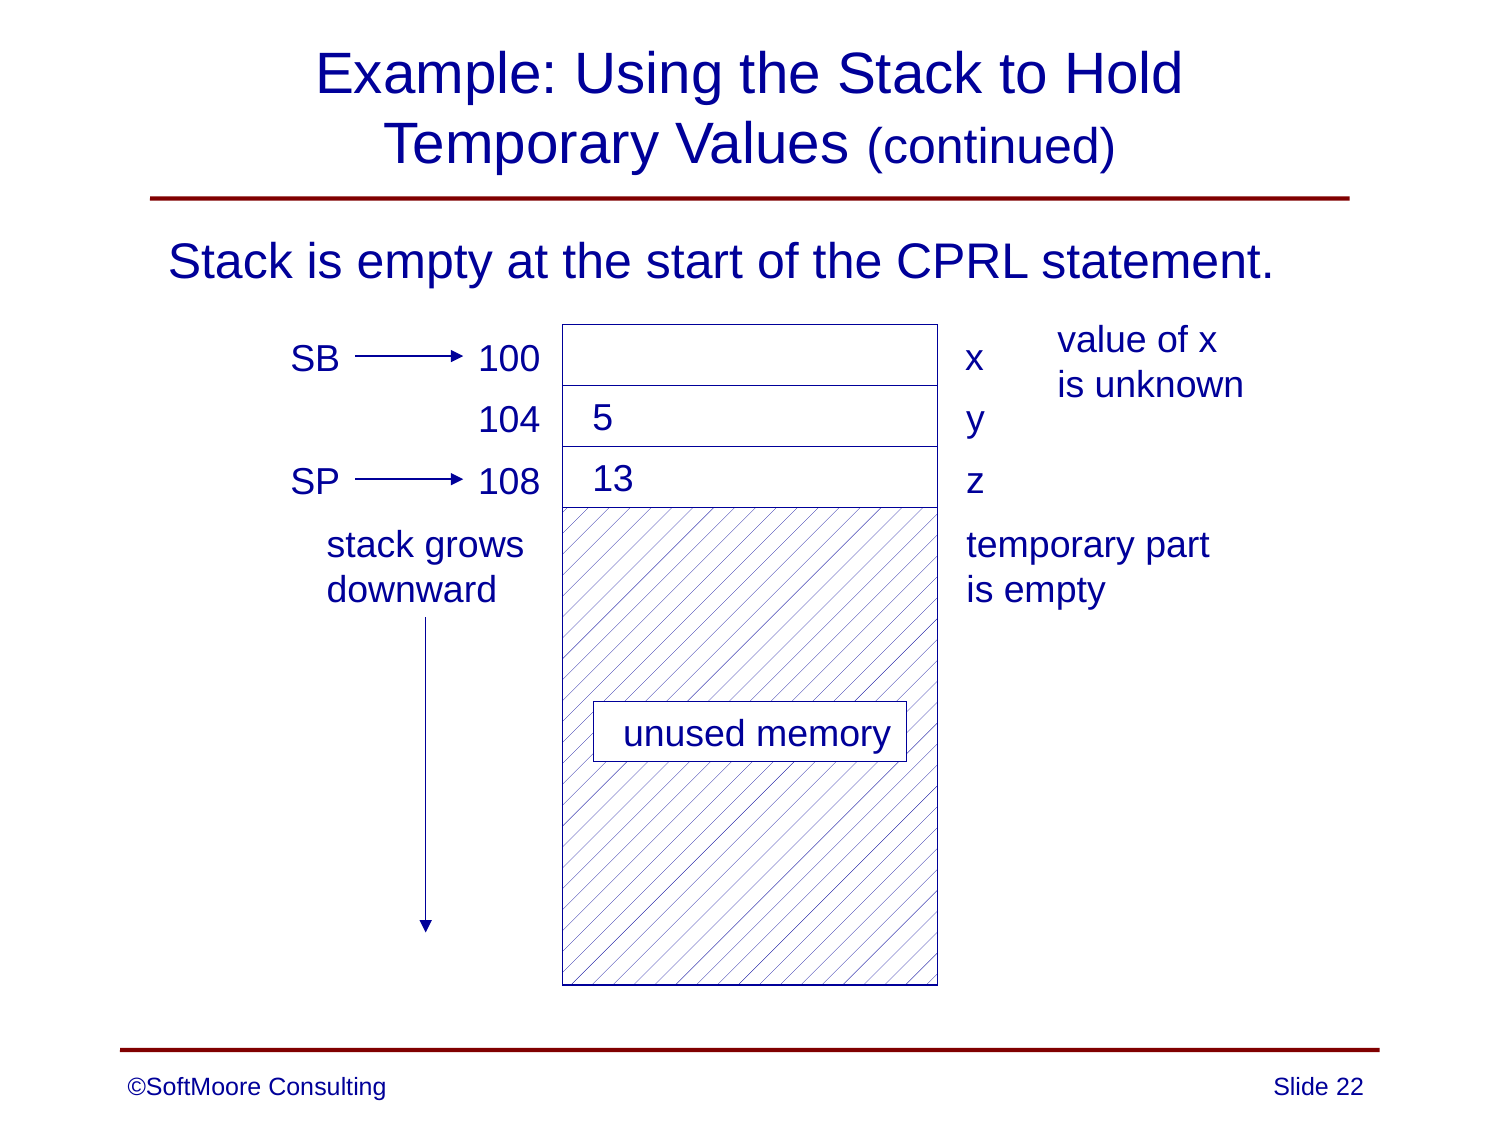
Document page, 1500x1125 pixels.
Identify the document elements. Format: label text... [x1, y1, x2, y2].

footer ©SoftMoore Consulting [111, 1061, 563, 1109]
title Example: Using the Stack to Hold Temporary Values (continued) [149, 22, 1350, 188]
text_box Stack is empty at the start of the CPRL statement. [153, 220, 1292, 296]
slide_number Slide 22 [1078, 1061, 1380, 1109]
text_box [274, 307, 1261, 986]
